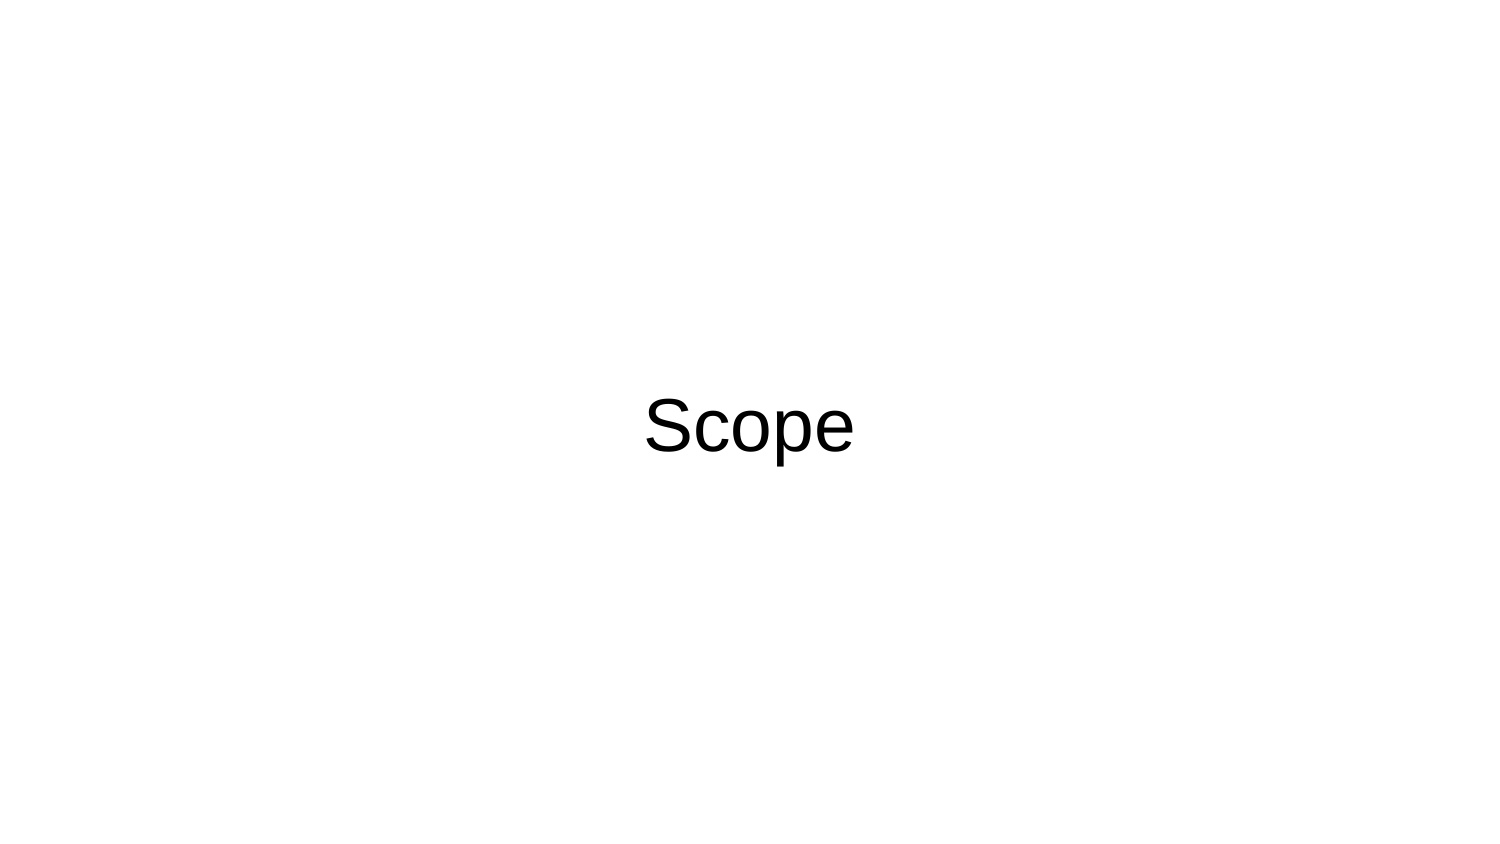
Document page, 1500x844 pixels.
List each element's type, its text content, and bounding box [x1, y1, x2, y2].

title Scope [51, 352, 1449, 491]
